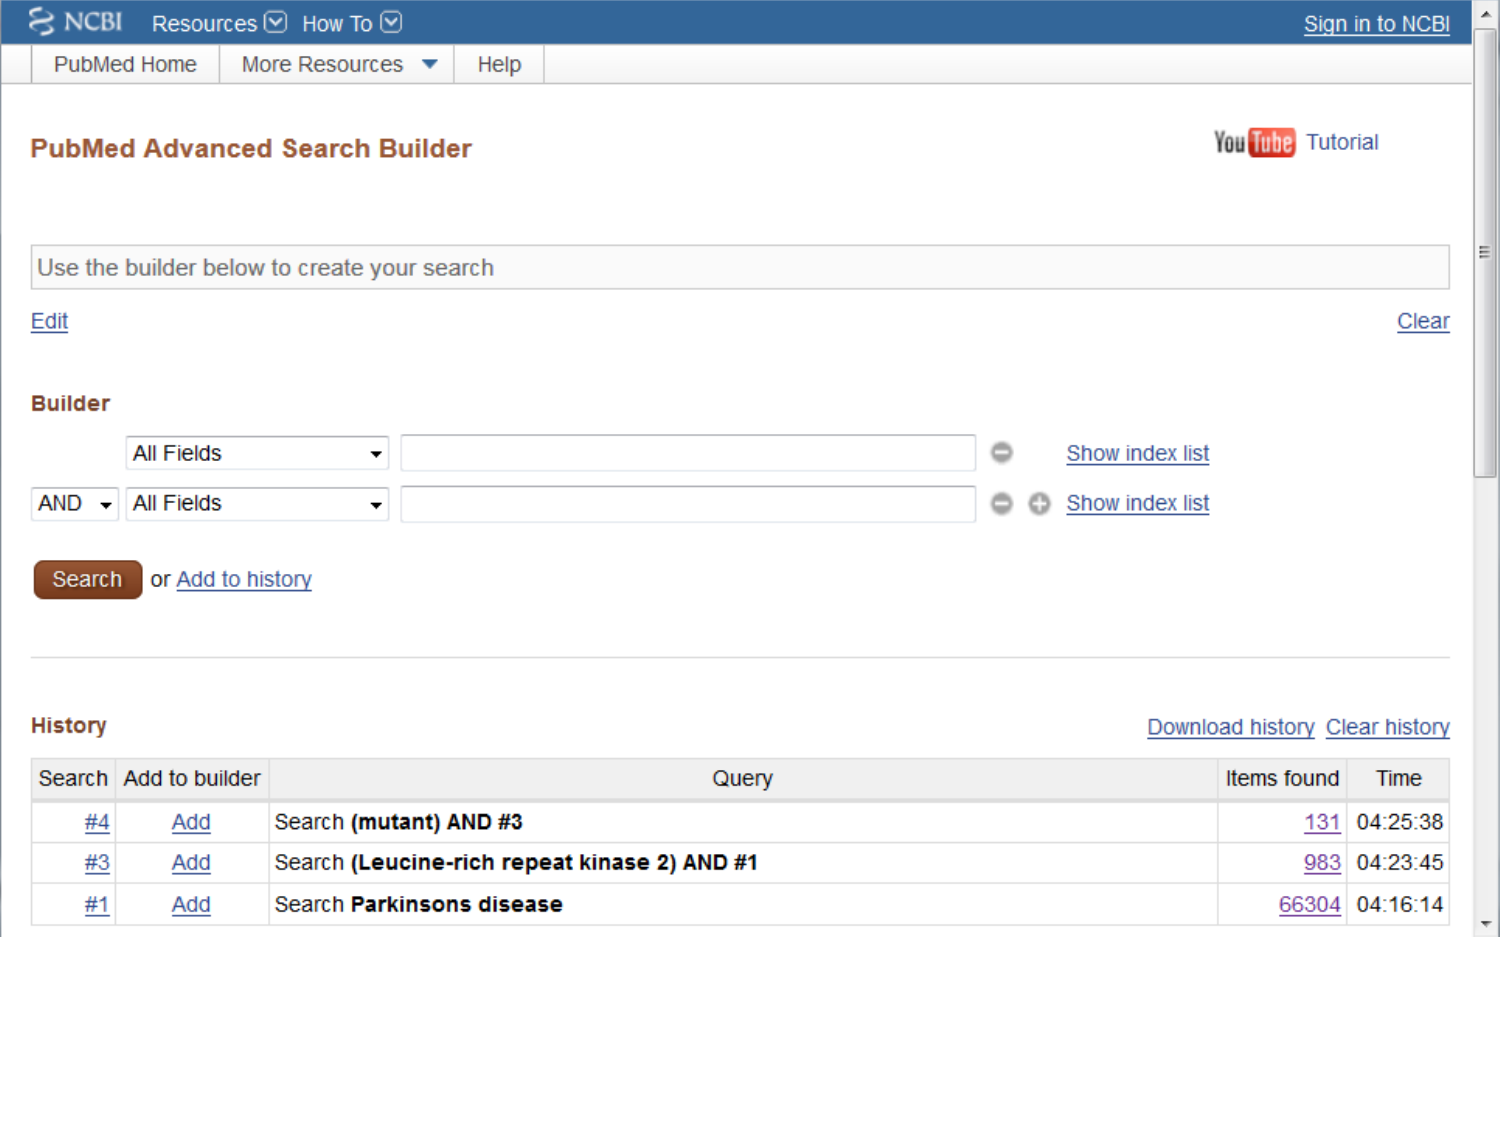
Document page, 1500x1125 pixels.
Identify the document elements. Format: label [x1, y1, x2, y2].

picture [0, 0, 1500, 937]
